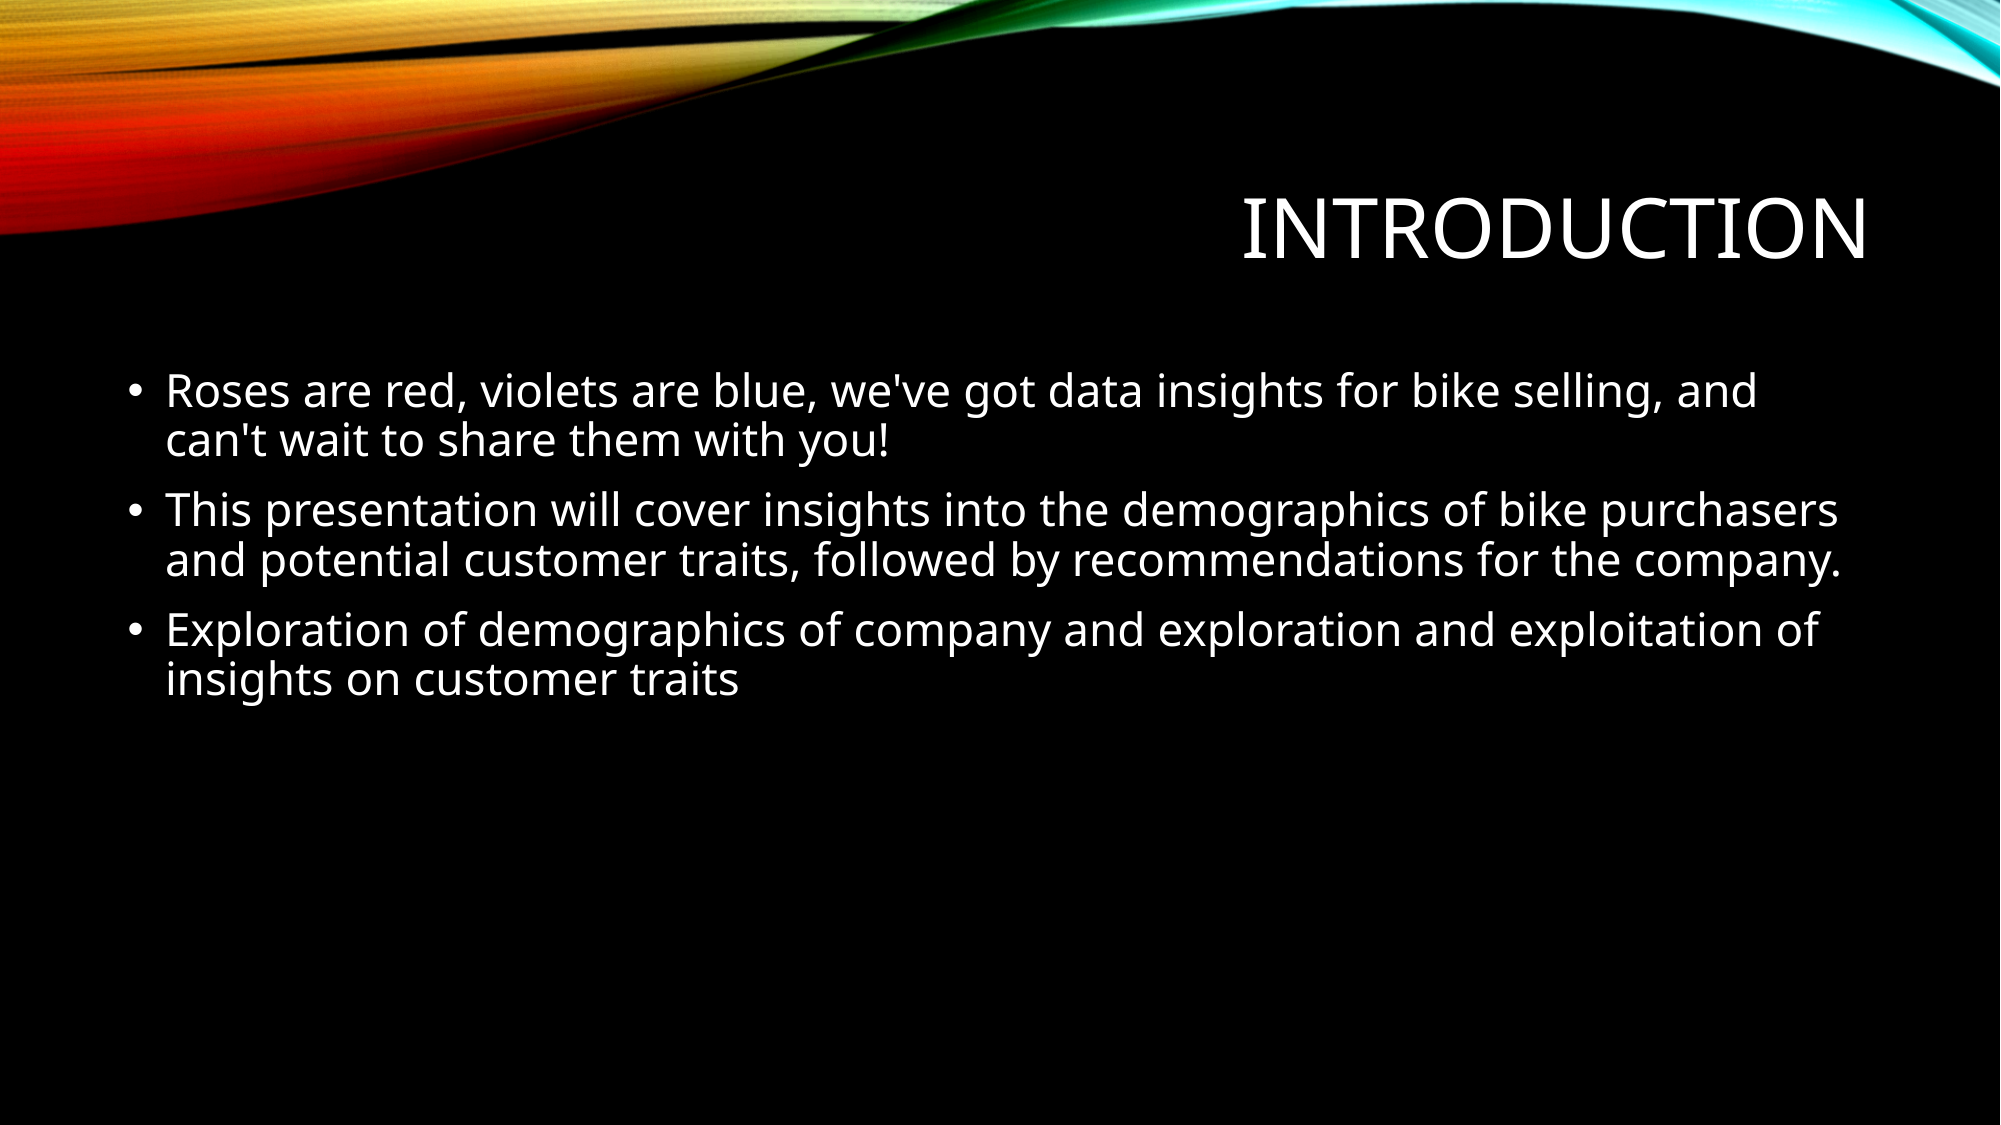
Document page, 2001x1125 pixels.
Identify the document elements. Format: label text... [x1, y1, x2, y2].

picture [0, 0, 2000, 237]
list Roses are red, violets are blue, we've got data insights for bike selling, and can't wait to share them with you! This presentation will cover insights into the demographics of bike purchasers and potential customer traits, followed by recommendations for the company. Exploration of demographics of company and exploration and exploitation of insights on customer traits [112, 360, 1888, 1021]
title introduction [474, 125, 1888, 338]
